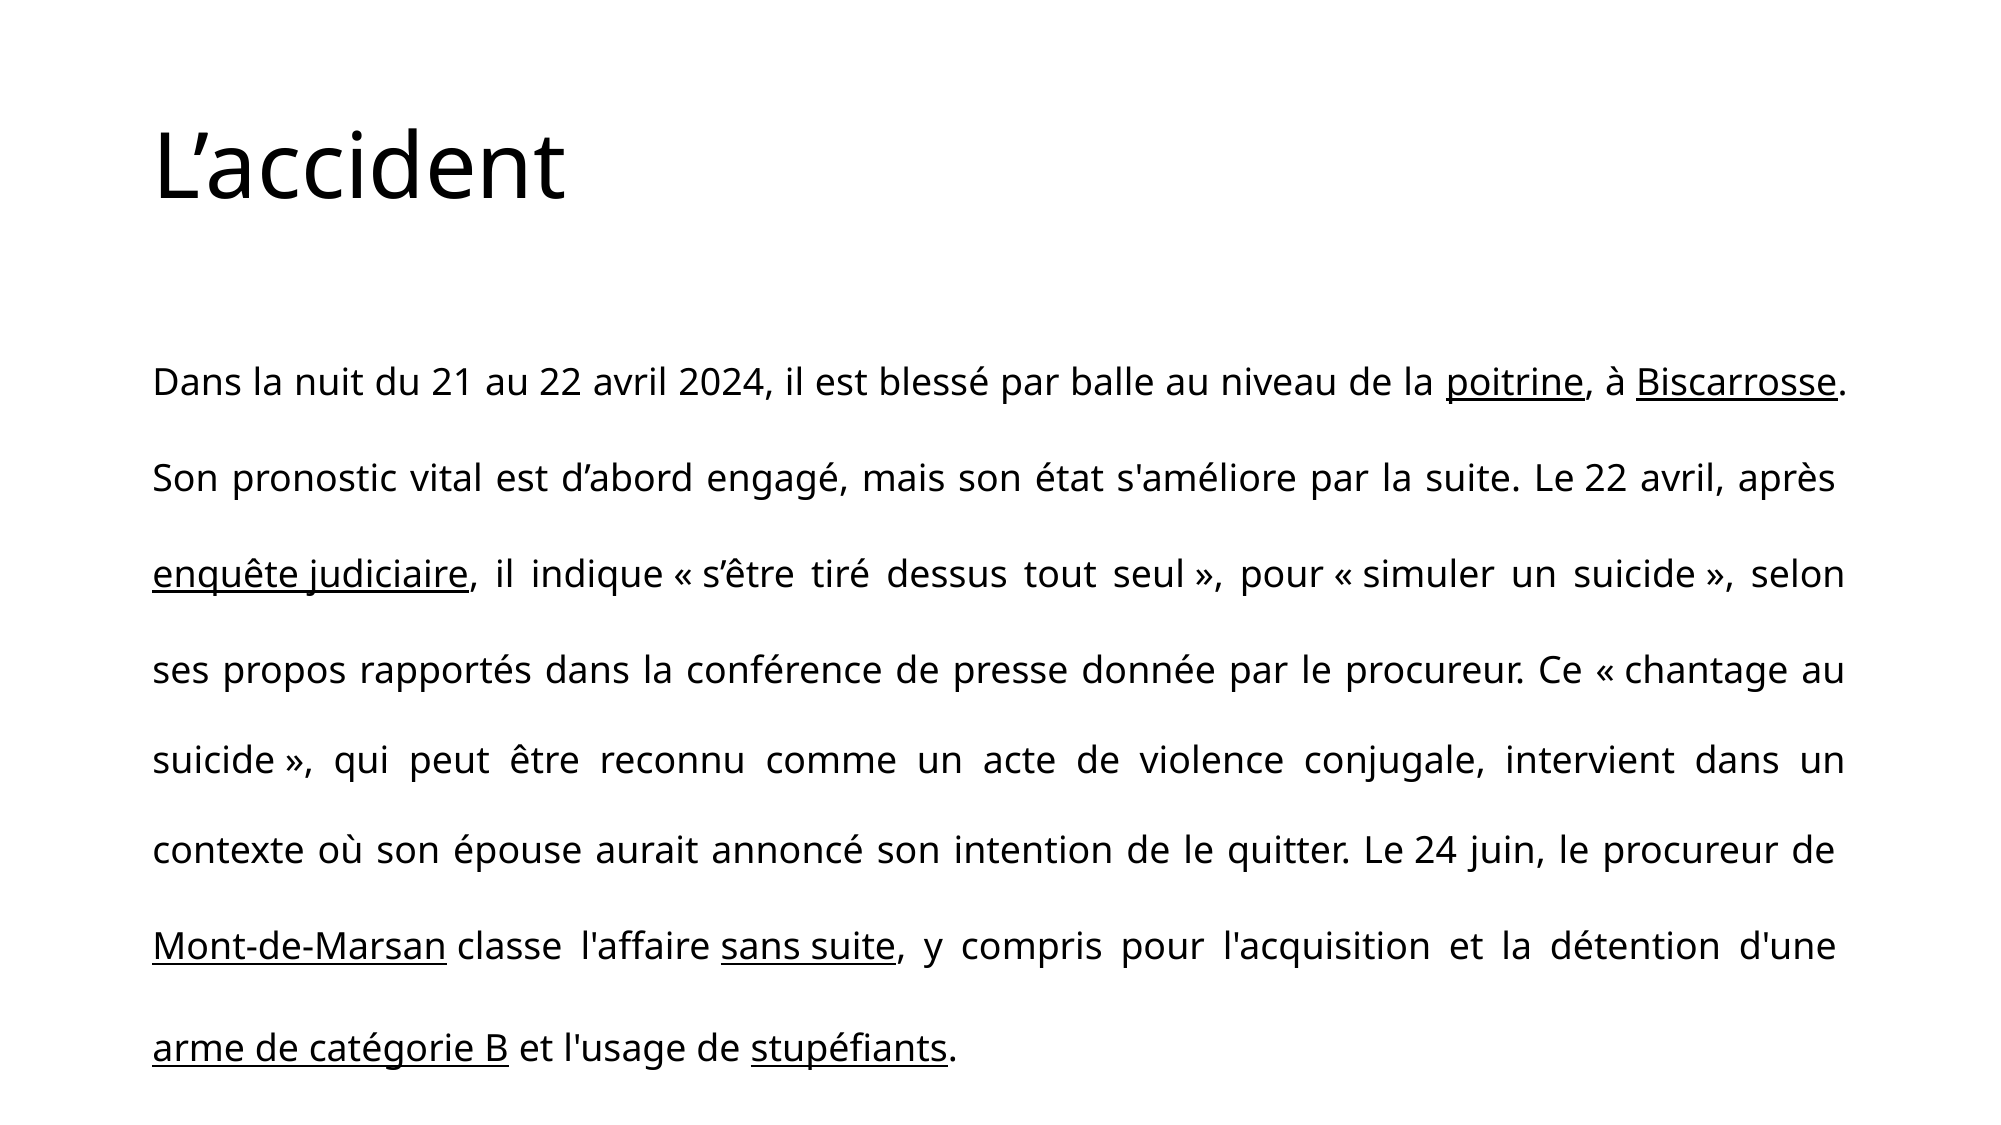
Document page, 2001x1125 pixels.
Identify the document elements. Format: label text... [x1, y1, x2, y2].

title L’accident [137, 59, 1863, 278]
list Dans la nuit du 21 au 22 avril 2024, il est blessé par balle au niveau de la poitrine, à Biscarrosse. Son pronostic vital est d’abord engagé, mais son état s'améliore par la suite. Le 22 avril, après enquête judiciaire, il indique « s’être tiré dessus tout seul », pour « simuler un suicide », selon ses propos rapportés dans la conférence de presse donnée par le procureur. Ce « chantage au suicide », qui peut être reconnu comme un acte de violence conjugale, intervient dans un contexte où son épouse aurait annoncé son intention de le quitter. Le 24 juin, le procureur de Mont-de-Marsan classe l'affaire sans suite, y compris pour l'acquisition et la détention d'une arme de catégorie B et l'usage de stupéfiants. [137, 299, 1863, 1014]
